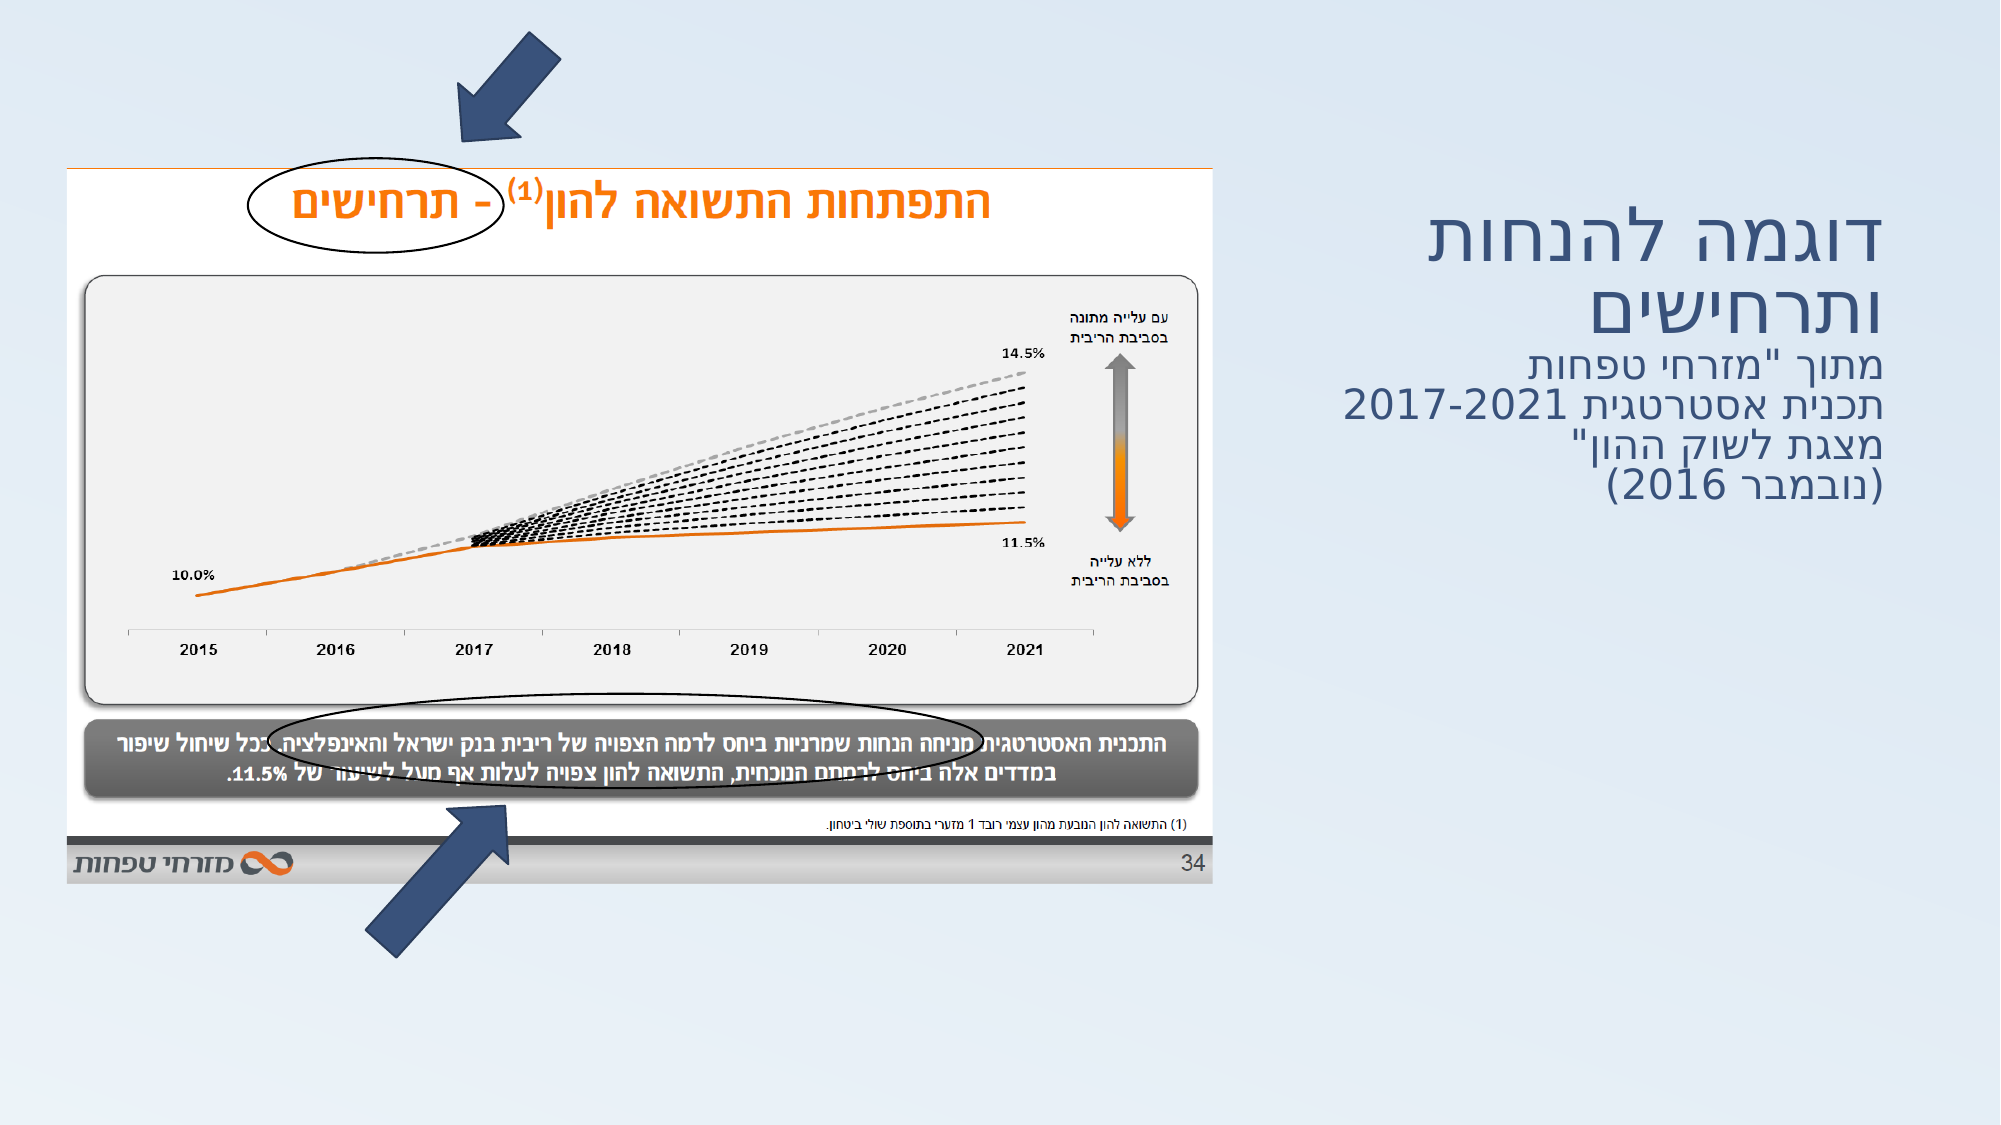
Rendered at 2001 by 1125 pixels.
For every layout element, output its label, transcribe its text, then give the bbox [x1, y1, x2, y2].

text_box [294, 157, 458, 168]
text_box [457, 31, 562, 143]
title דוגמה להנחות ותרחישים מתוך "מזרחי טפחות תכנית אסטרטגית 2017-2021 מצגת לשוק ההון" (נובמבר 2016) [1250, 196, 1901, 705]
text_box [364, 884, 464, 959]
picture [66, 168, 1213, 884]
